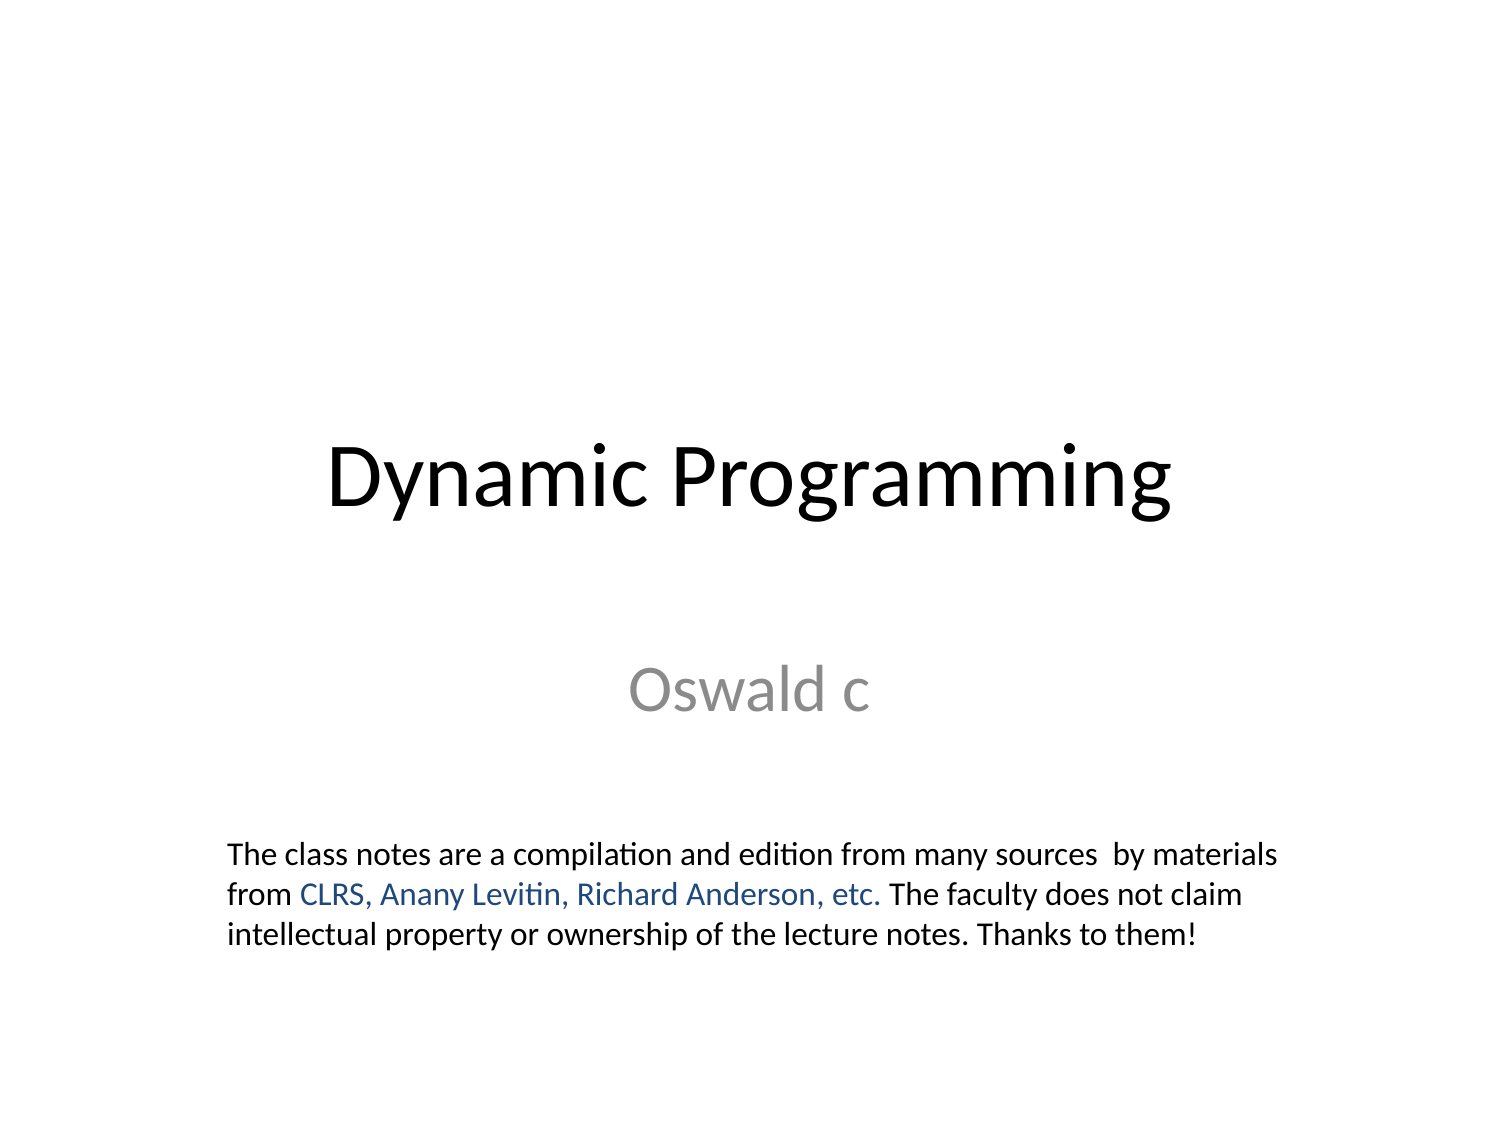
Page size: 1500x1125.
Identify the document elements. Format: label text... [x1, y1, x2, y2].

text_box The class notes are a compilation and edition from many sources by materials from CLRS, Anany Levitin, Richard Anderson, etc. The faculty does not claim intellectual property or ownership of the lecture notes. Thanks to them! [212, 824, 1334, 1000]
subtitle Oswald c [225, 637, 1275, 824]
title Dynamic Programming [112, 349, 1388, 591]
